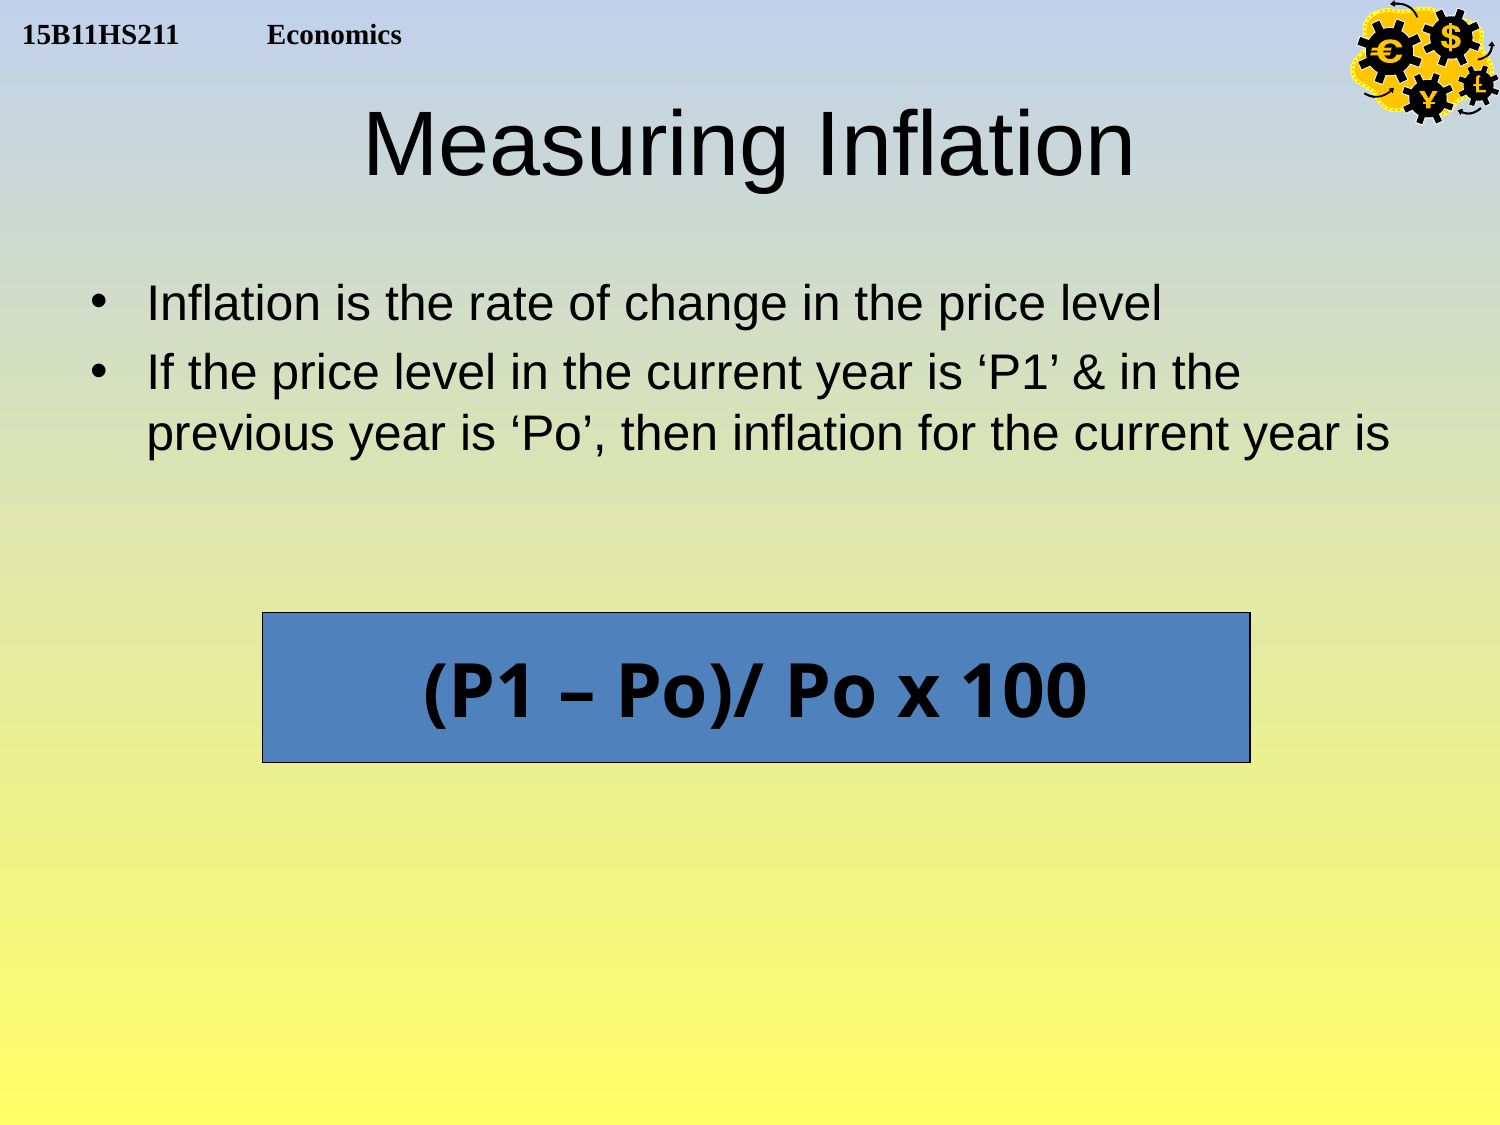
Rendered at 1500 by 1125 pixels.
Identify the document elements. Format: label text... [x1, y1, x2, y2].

title Measuring Inflation [75, 45, 1425, 233]
list Inflation is the rate of change in the price level If the price level in the current year is ‘P1’ & in the previous year is ‘Po’, then inflation for the current year is [75, 262, 1425, 1005]
text_box (P1 – Po)/ Po x 100 [262, 612, 1250, 763]
